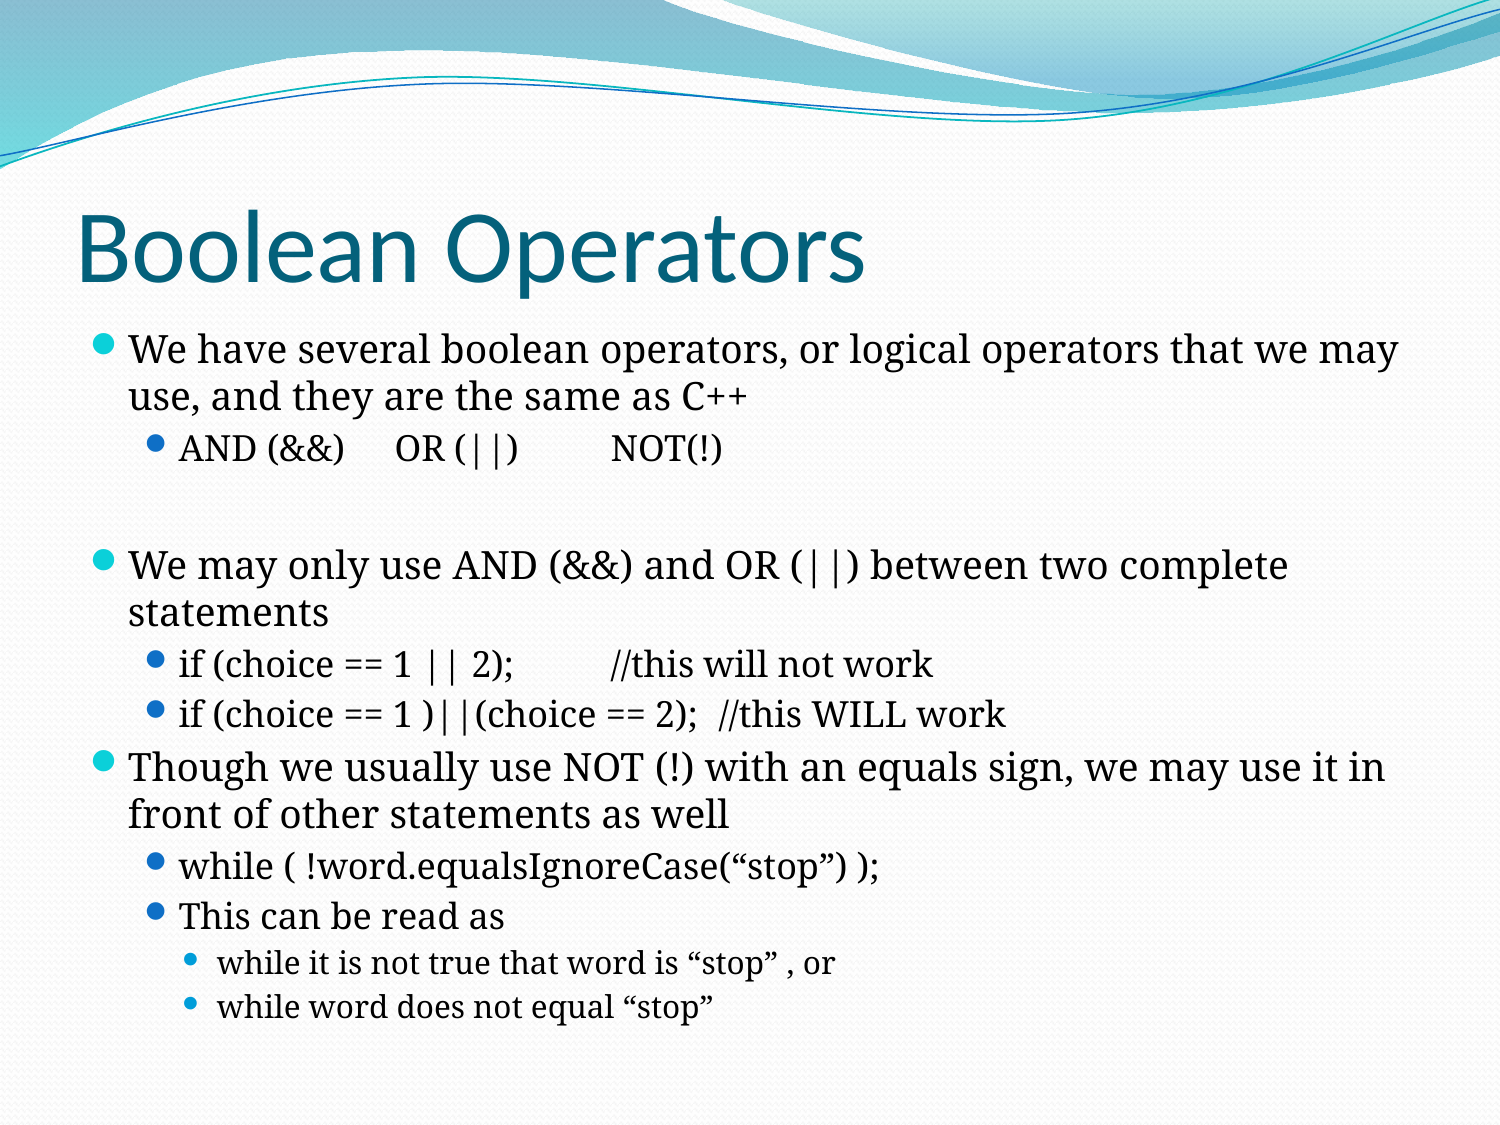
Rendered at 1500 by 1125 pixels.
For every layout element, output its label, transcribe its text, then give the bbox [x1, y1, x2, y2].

list We have several boolean operators, or logical operators that we may use, and they are the same as C++ AND (&&) OR (||) NOT(!) We may only use AND (&&) and OR (||) between two complete statements if (choice == 1 || 2); //this will not work if (choice == 1 )||(choice == 2); //this WILL work Though we usually use NOT (!) with an equals sign, we may use it in front of other statements as well while ( !word.equalsIgnoreCase(“stop”) ); This can be read as while it is not true that word is “stop” , or while word does not equal “stop” [75, 317, 1425, 1038]
title Boolean Operators [75, 115, 1425, 303]
